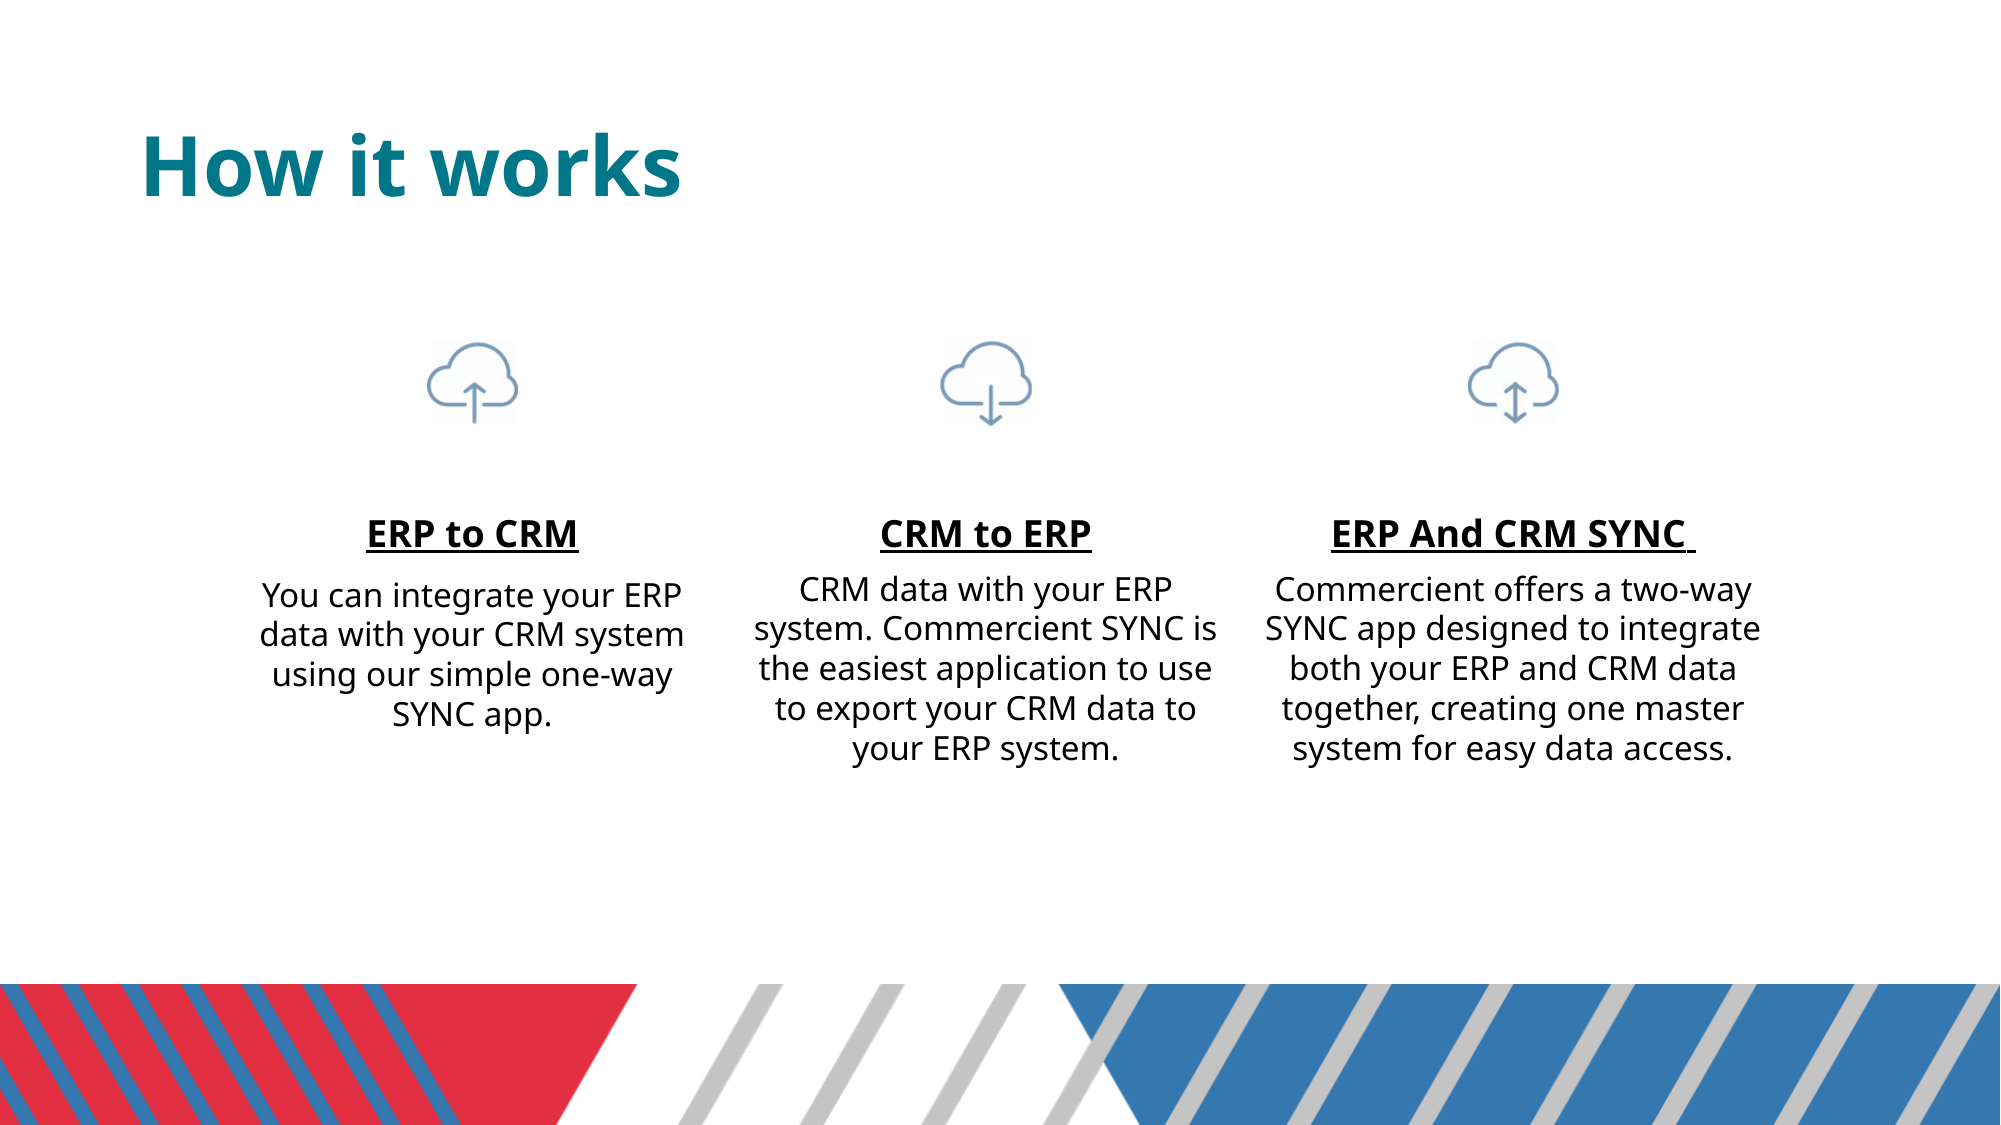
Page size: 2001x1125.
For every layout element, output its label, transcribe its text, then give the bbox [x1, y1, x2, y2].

picture [0, 984, 2000, 1125]
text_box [124, 275, 1875, 825]
title How it works [125, 117, 1863, 224]
